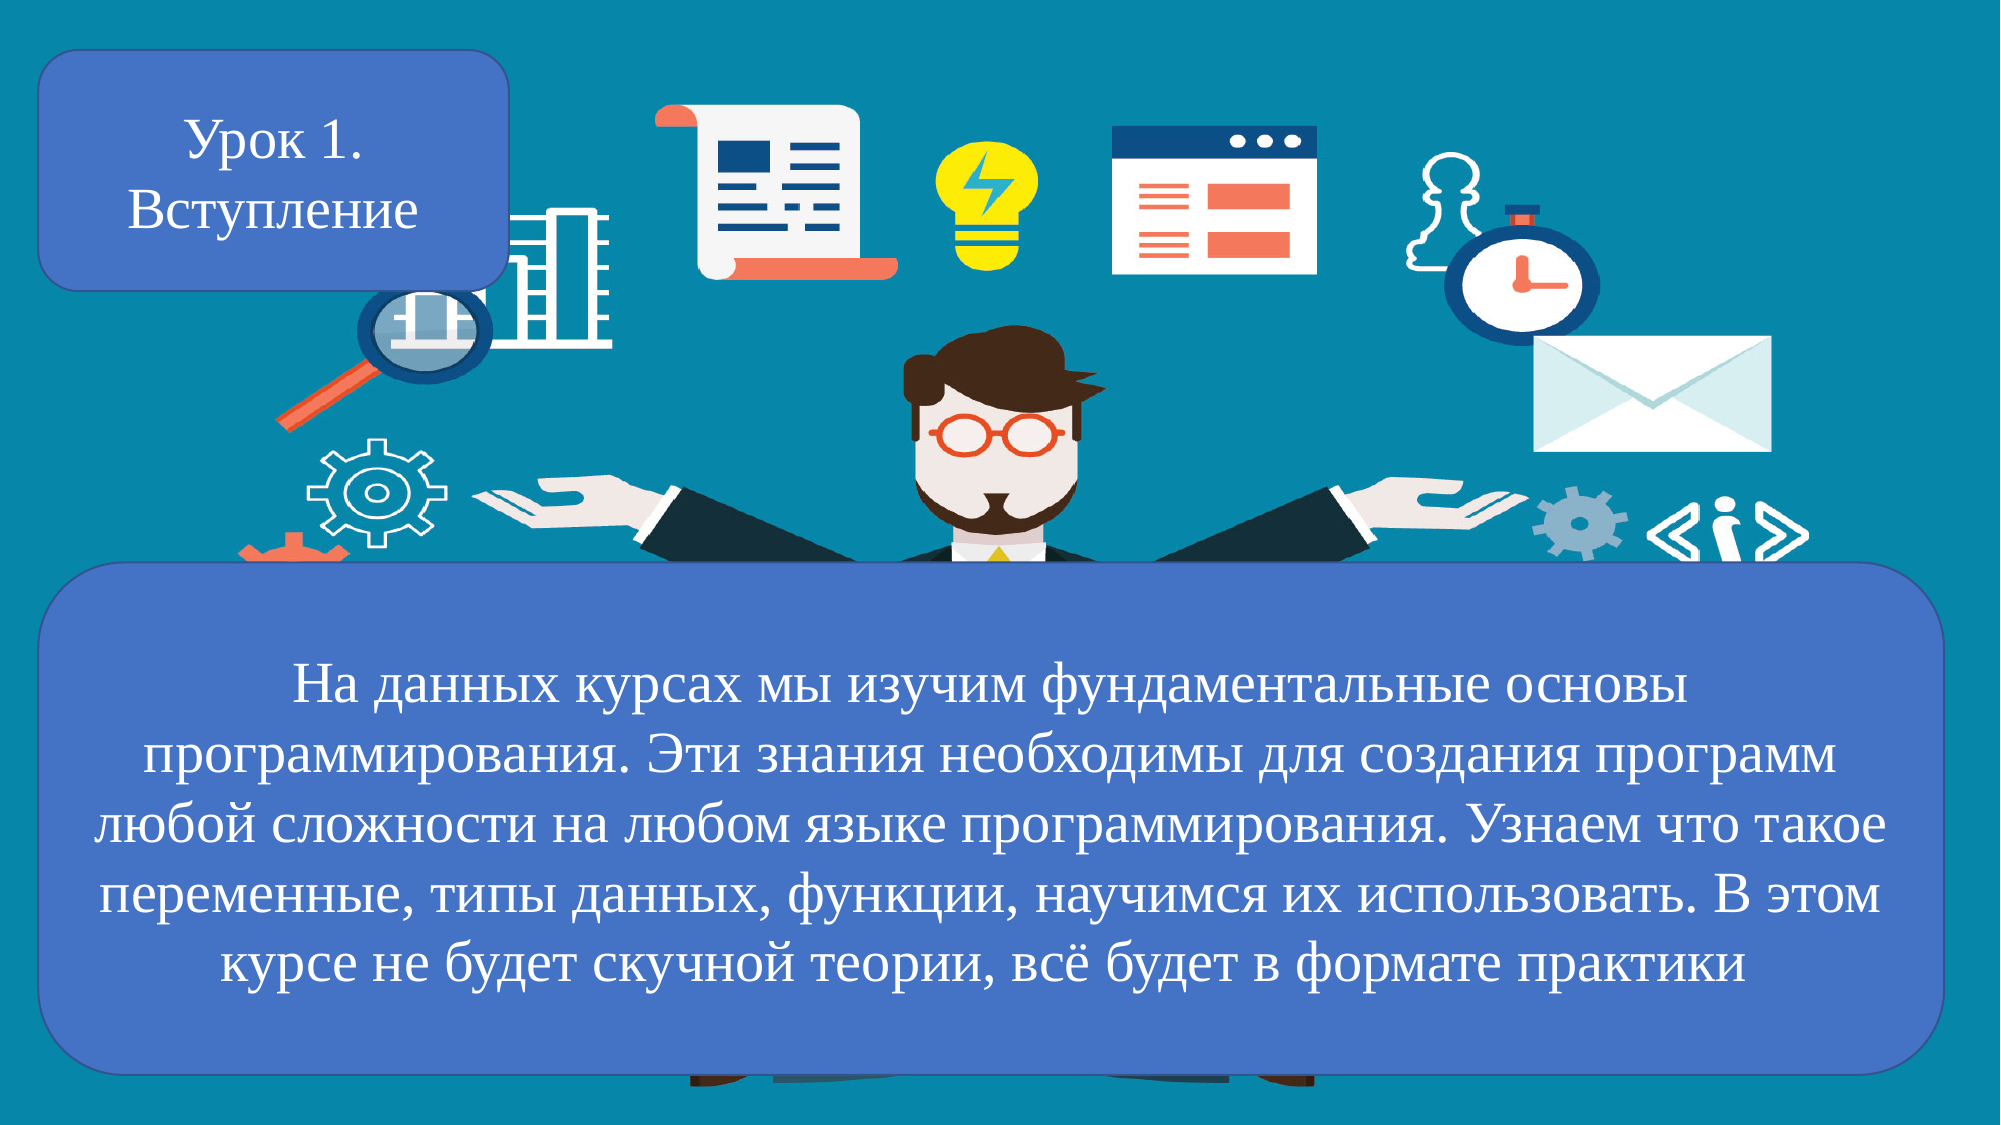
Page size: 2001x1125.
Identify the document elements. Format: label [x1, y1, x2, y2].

picture [38, 50, 613, 432]
picture [1112, 127, 1317, 274]
picture [1406, 152, 1772, 451]
picture [956, 231, 1018, 240]
picture [307, 438, 447, 548]
picture [38, 324, 1944, 1086]
picture [1715, 496, 1735, 513]
picture [656, 104, 899, 281]
picture [935, 141, 1038, 225]
picture [955, 246, 1019, 270]
